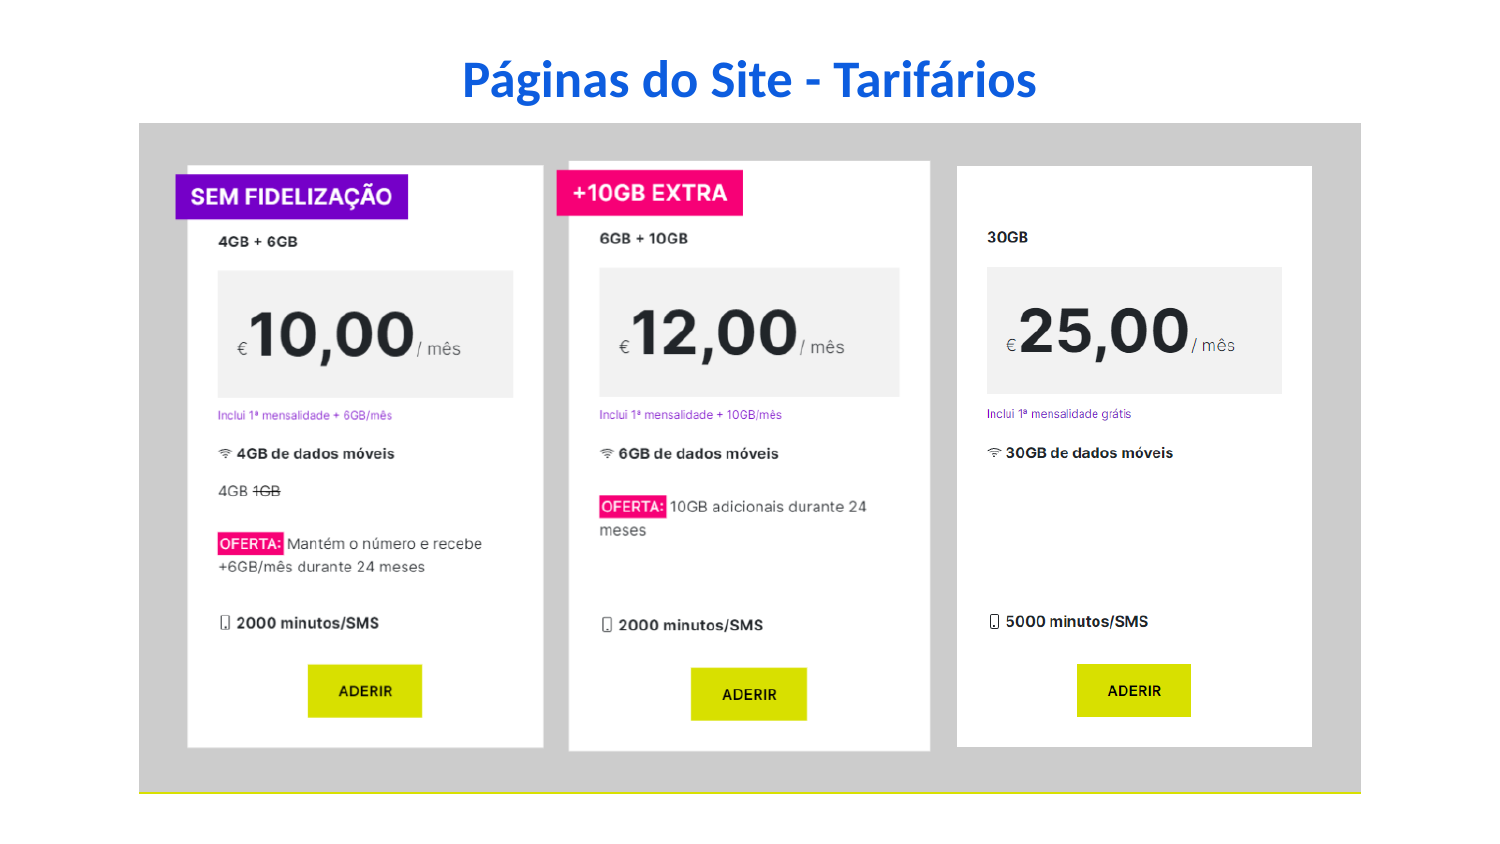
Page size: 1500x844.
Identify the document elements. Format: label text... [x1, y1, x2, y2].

picture [138, 123, 1362, 794]
title Páginas do Site - Tarifários [51, 29, 1449, 124]
